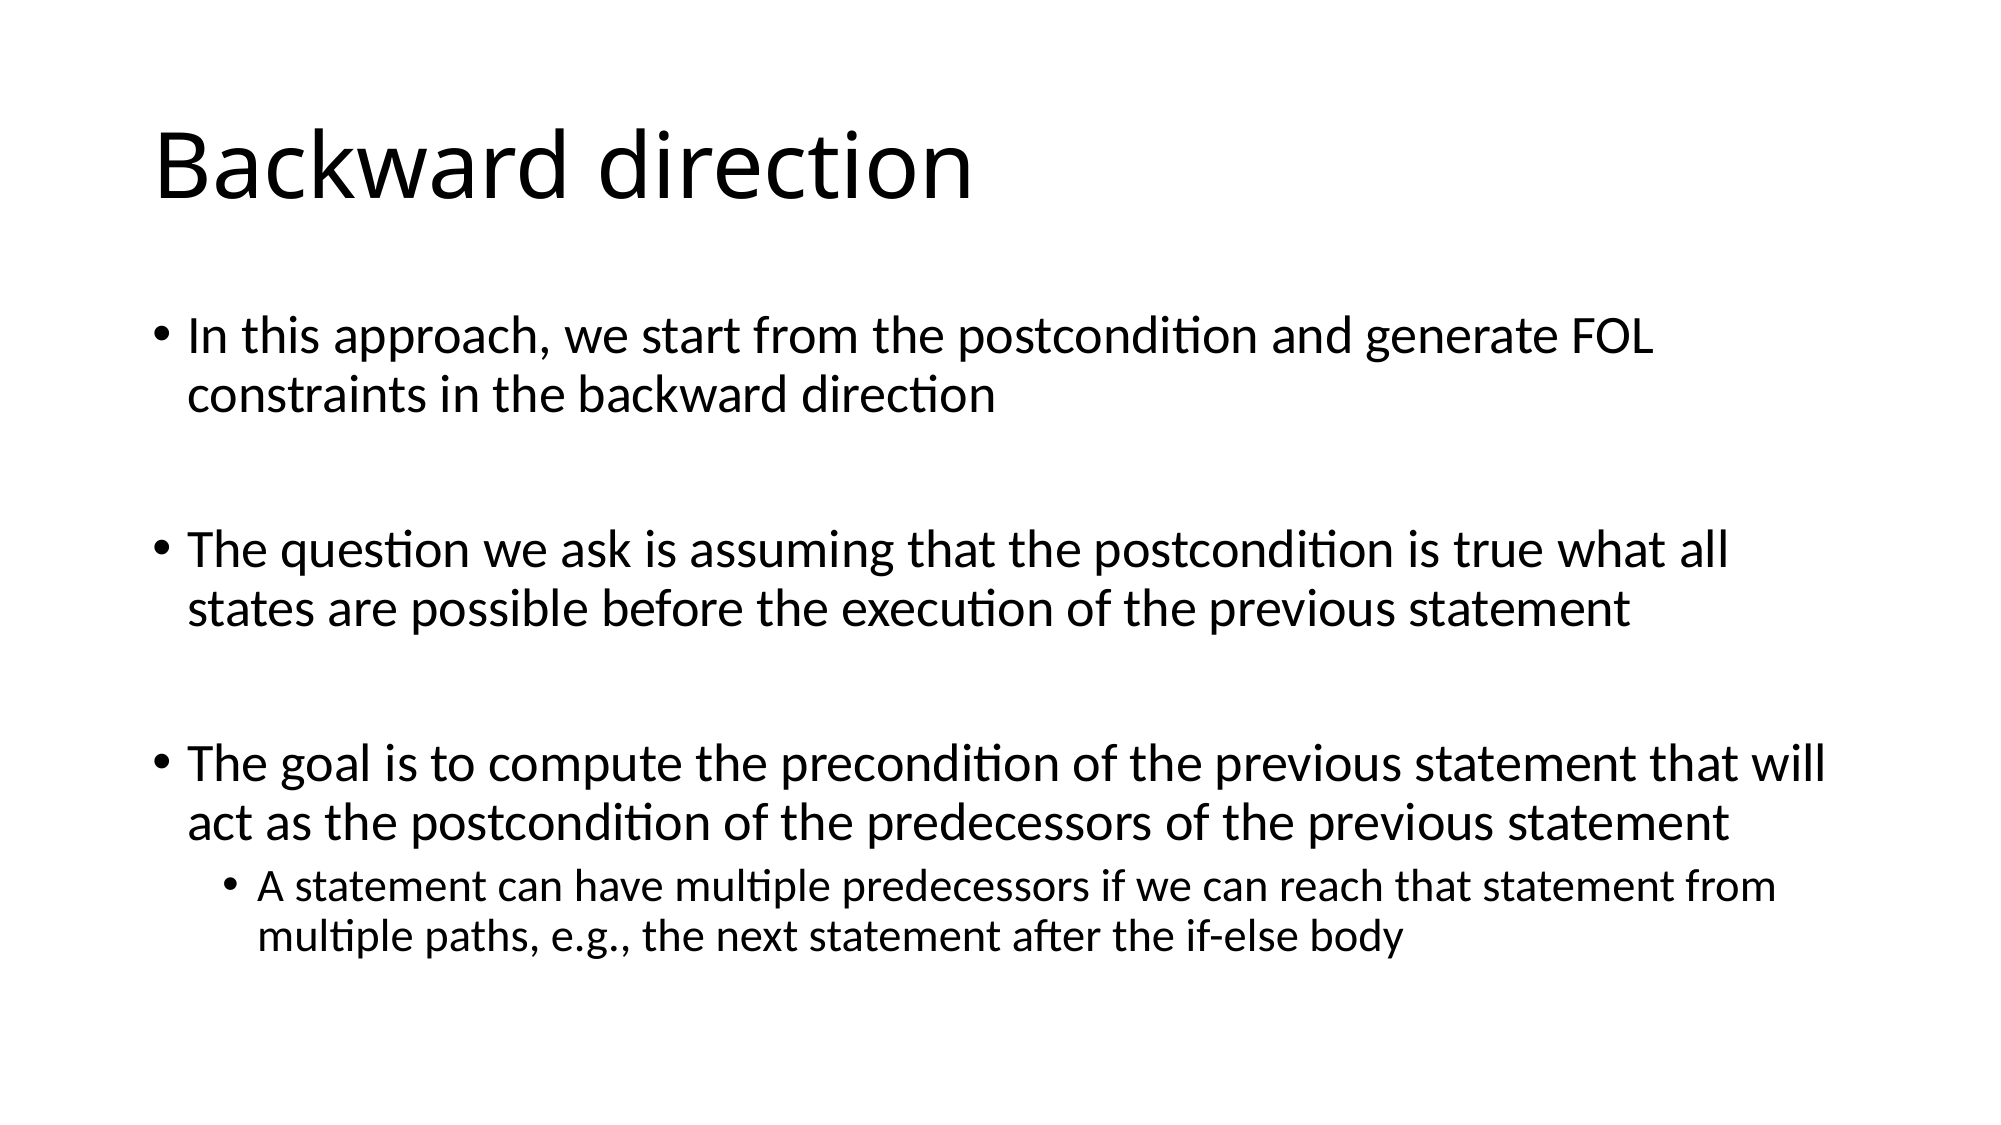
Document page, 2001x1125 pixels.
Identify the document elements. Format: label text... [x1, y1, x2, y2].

title Backward direction [137, 59, 1863, 278]
list In this approach, we start from the postcondition and generate FOL constraints in the backward direction The question we ask is assuming that the postcondition is true what all states are possible before the execution of the previous statement The goal is to compute the precondition of the previous statement that will act as the postcondition of the predecessors of the previous statement A statement can have multiple predecessors if we can reach that statement from multiple paths, e.g., the next statement after the if-else body [137, 299, 1863, 1014]
